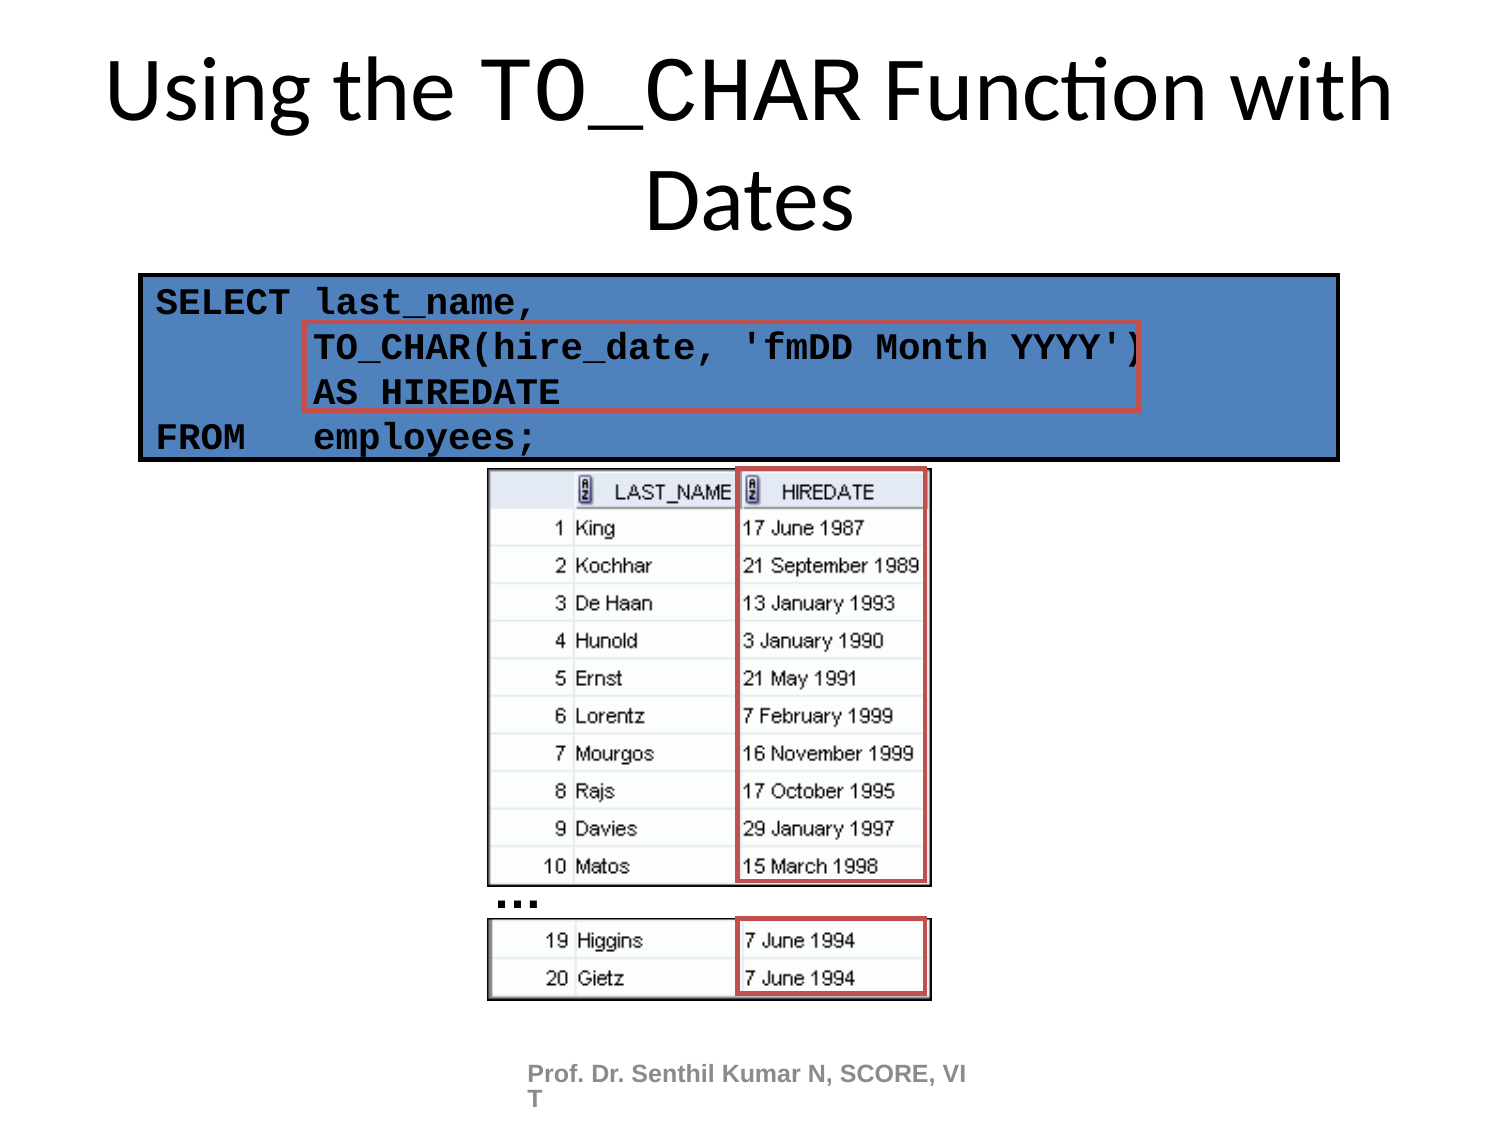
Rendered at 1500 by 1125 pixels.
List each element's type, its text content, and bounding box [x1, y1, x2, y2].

title Using the TO_CHAR Function with Dates [75, 45, 1425, 233]
text_box … [487, 894, 548, 917]
footer Prof. Dr. Senthil Kumar N, SCORE, VIT [512, 1042, 988, 1103]
picture [487, 468, 932, 887]
text_box SELECT last_name, TO_CHAR(hire_date, 'fmDD Month YYYY') AS HIREDATE FROM employees; [140, 274, 1338, 460]
text_box [304, 322, 1139, 411]
picture [487, 918, 932, 1002]
